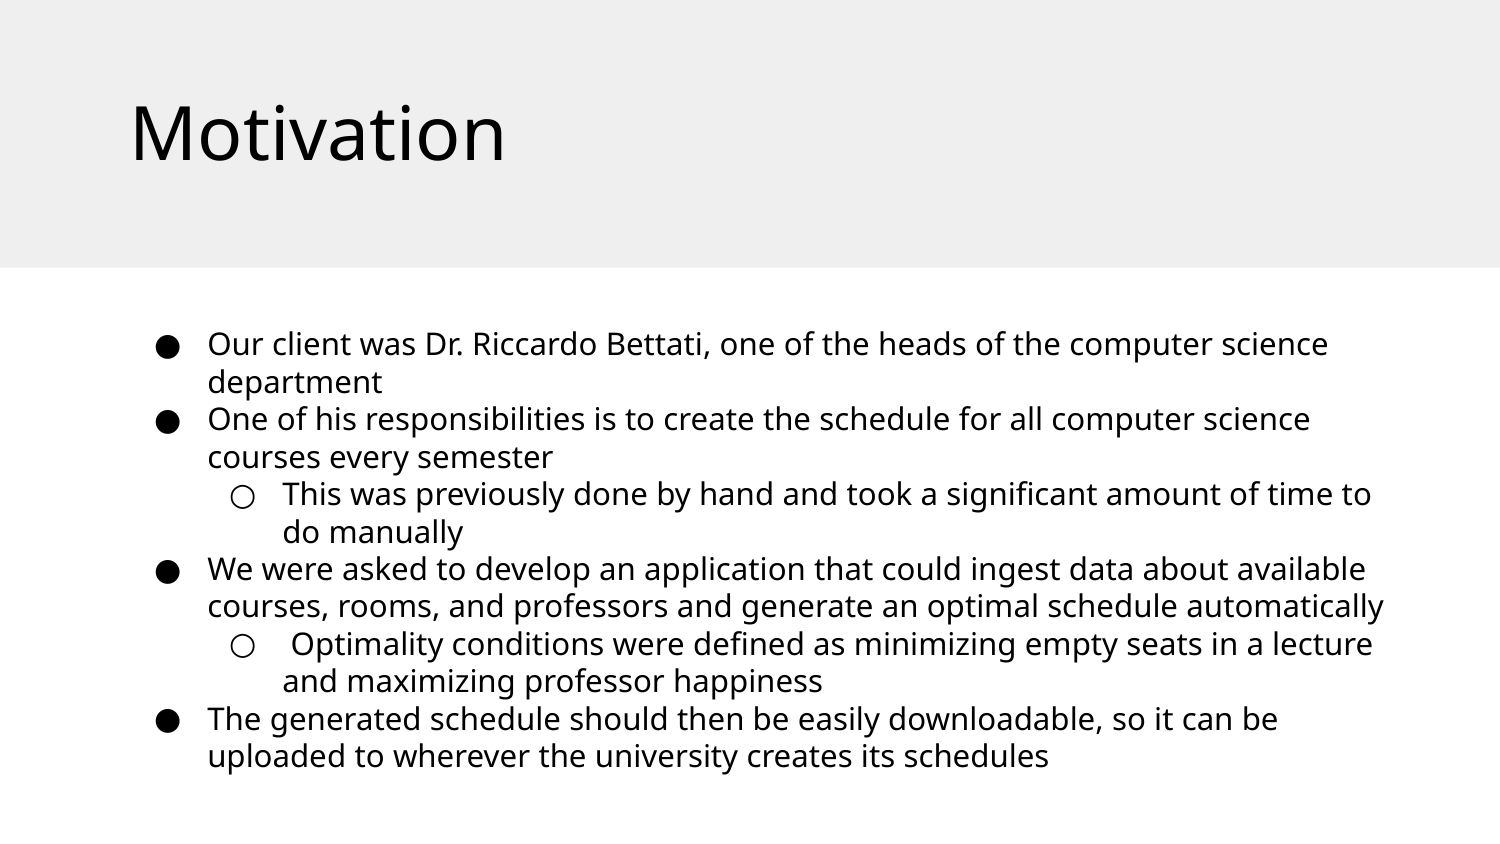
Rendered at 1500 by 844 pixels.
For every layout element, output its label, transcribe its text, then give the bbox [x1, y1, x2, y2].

list Our client was Dr. Riccardo Bettati, one of the heads of the computer science department One of his responsibilities is to create the schedule for all computer science courses every semester This was previously done by hand and took a significant amount of time to do manually We were asked to develop an application that could ingest data about available courses, rooms, and professors and generate an optimal schedule automatically Optimality conditions were defined as minimizing empty seats in a lecture and maximizing professor happiness The generated schedule should then be easily downloadable, so it can be uploaded to wherever the university creates its schedules [117, 309, 1425, 809]
subtitle Motivation [129, 85, 947, 268]
